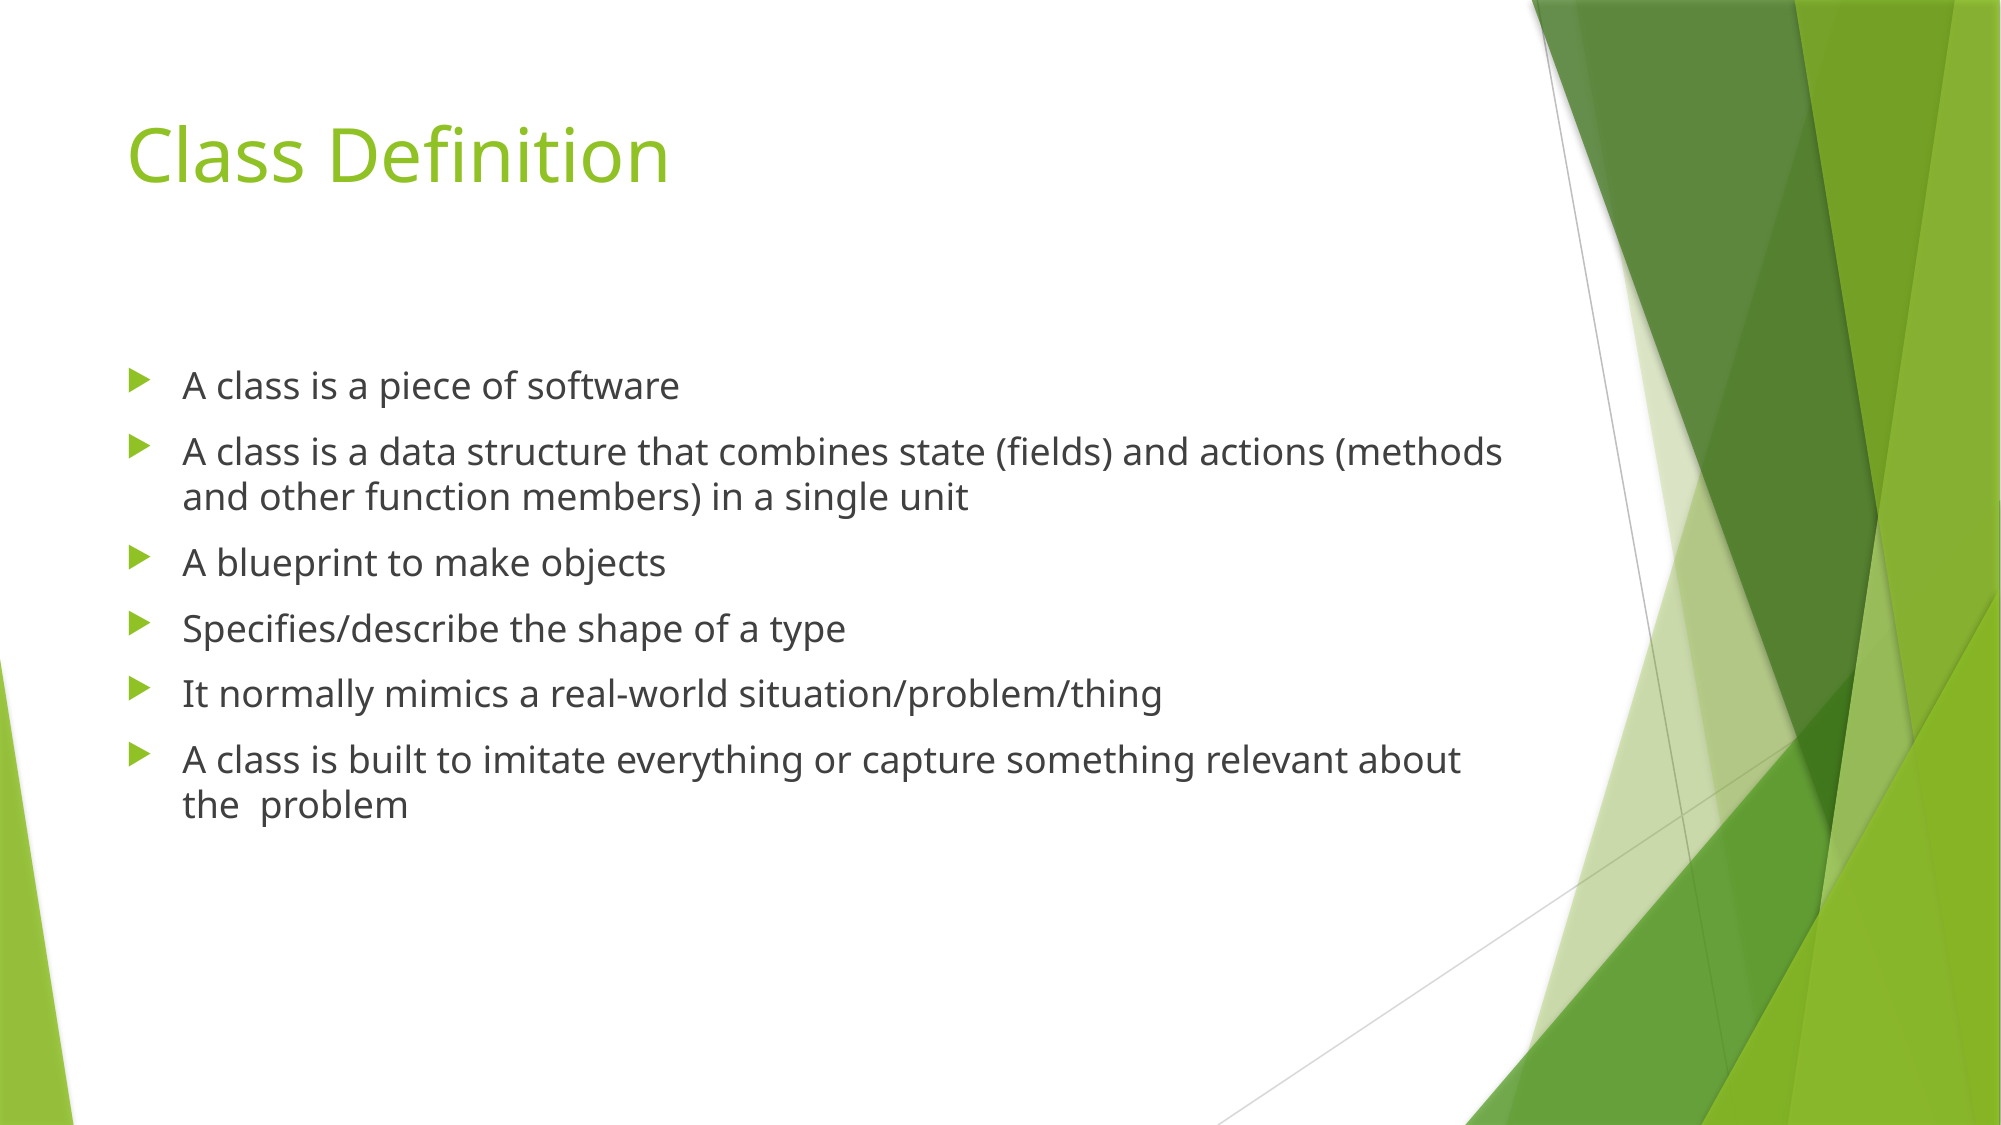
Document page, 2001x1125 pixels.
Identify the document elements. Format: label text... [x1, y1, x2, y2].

title Class Definition [111, 99, 1522, 317]
list A class is a piece of software A class is a data structure that combines state (fields) and actions (methods and other function members) in a single unit A blueprint to make objects Specifies/describe the shape of a type It normally mimics a real-world situation/problem/thing A class is built to imitate everything or capture something relevant about the problem [111, 354, 1522, 992]
